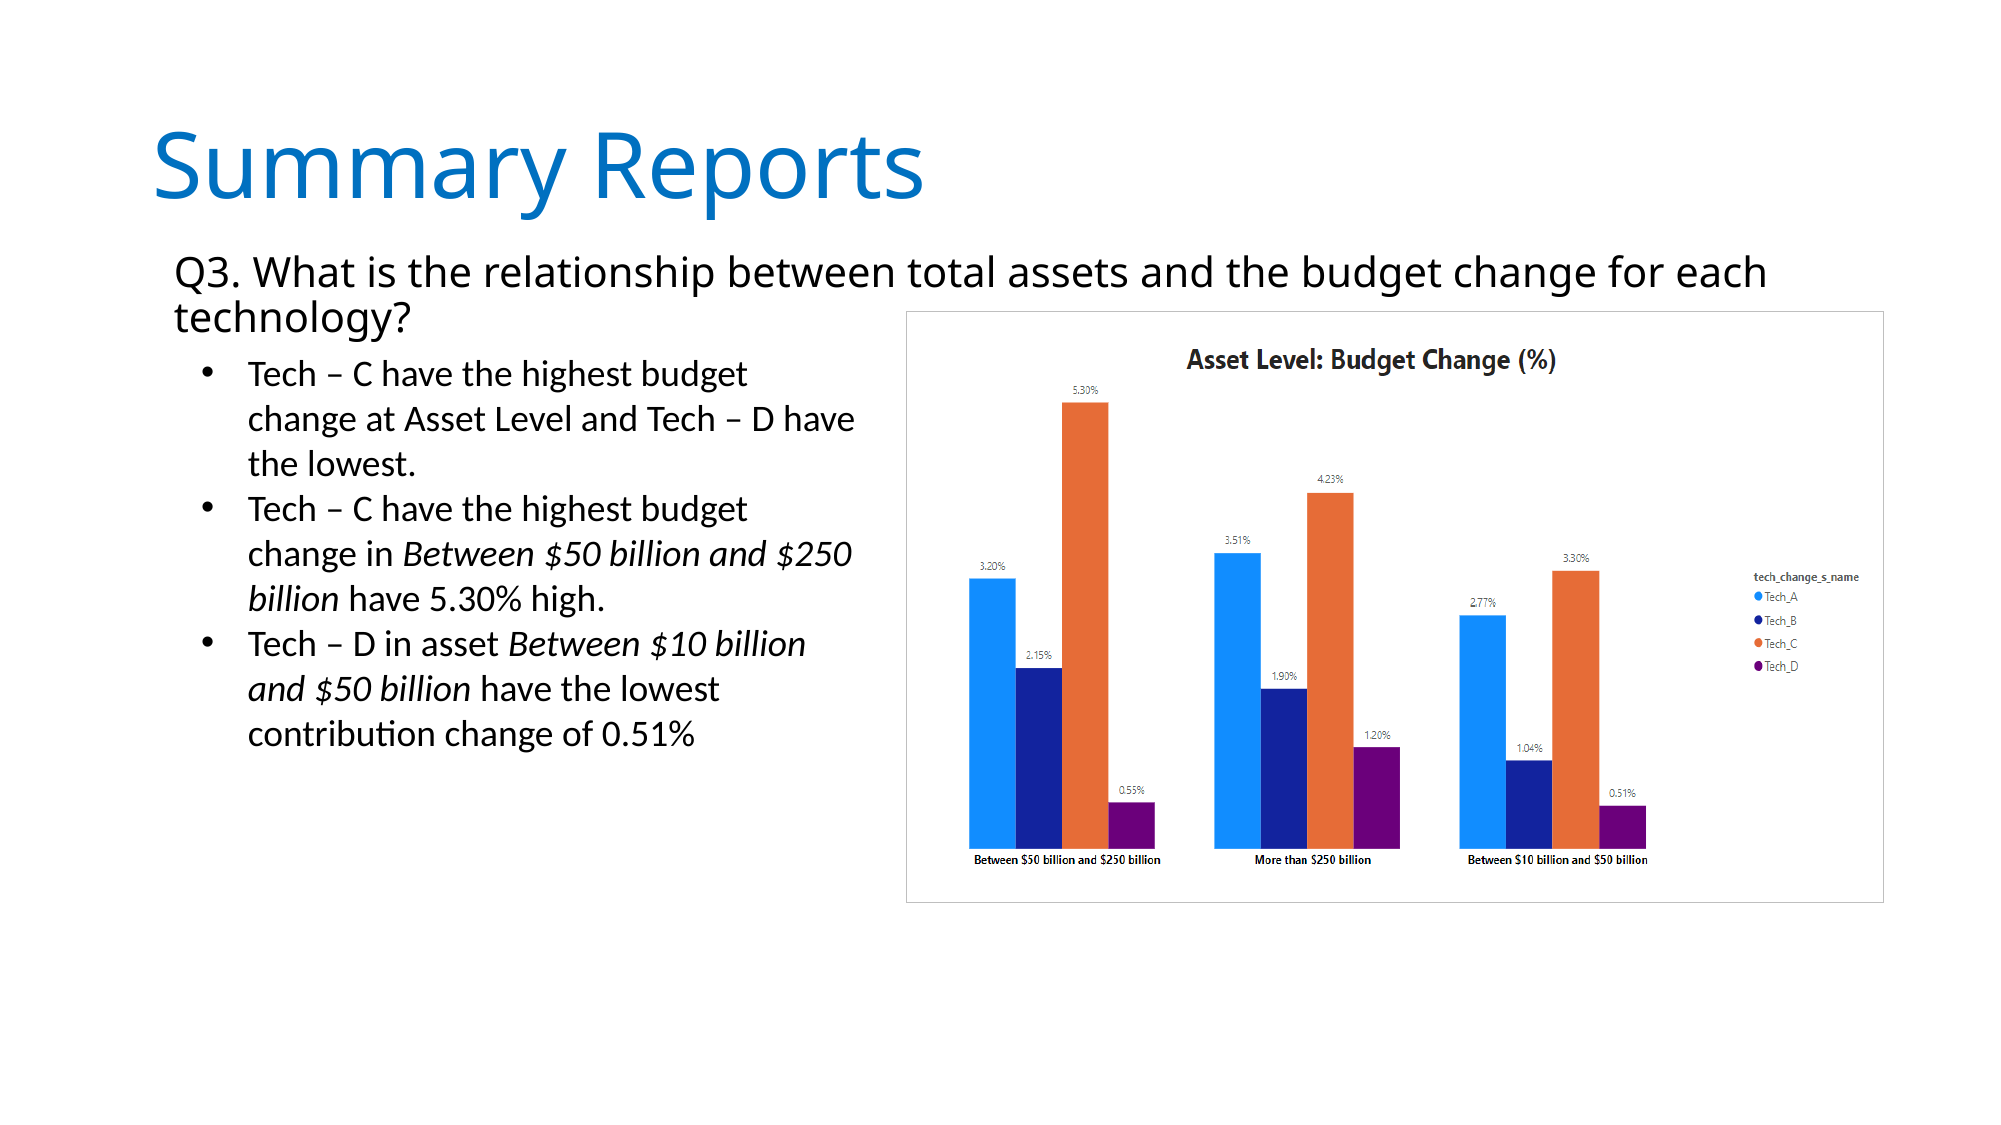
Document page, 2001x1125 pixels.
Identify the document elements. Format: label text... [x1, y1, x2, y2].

picture [906, 311, 1884, 903]
title Summary Reports [137, 59, 1863, 278]
text_box Tech – C have the highest budget change at Asset Level and Tech – D have the lowest. Tech – C have the highest budget change in Between $50 billion and $250 billion have 5.30% high. Tech – D in asset Between $10 billion and $50 billion have the lowest contribution change of 0.51% [186, 341, 880, 762]
list Q3. What is the relationship between total assets and the budget change for each technology? [158, 244, 1884, 958]
